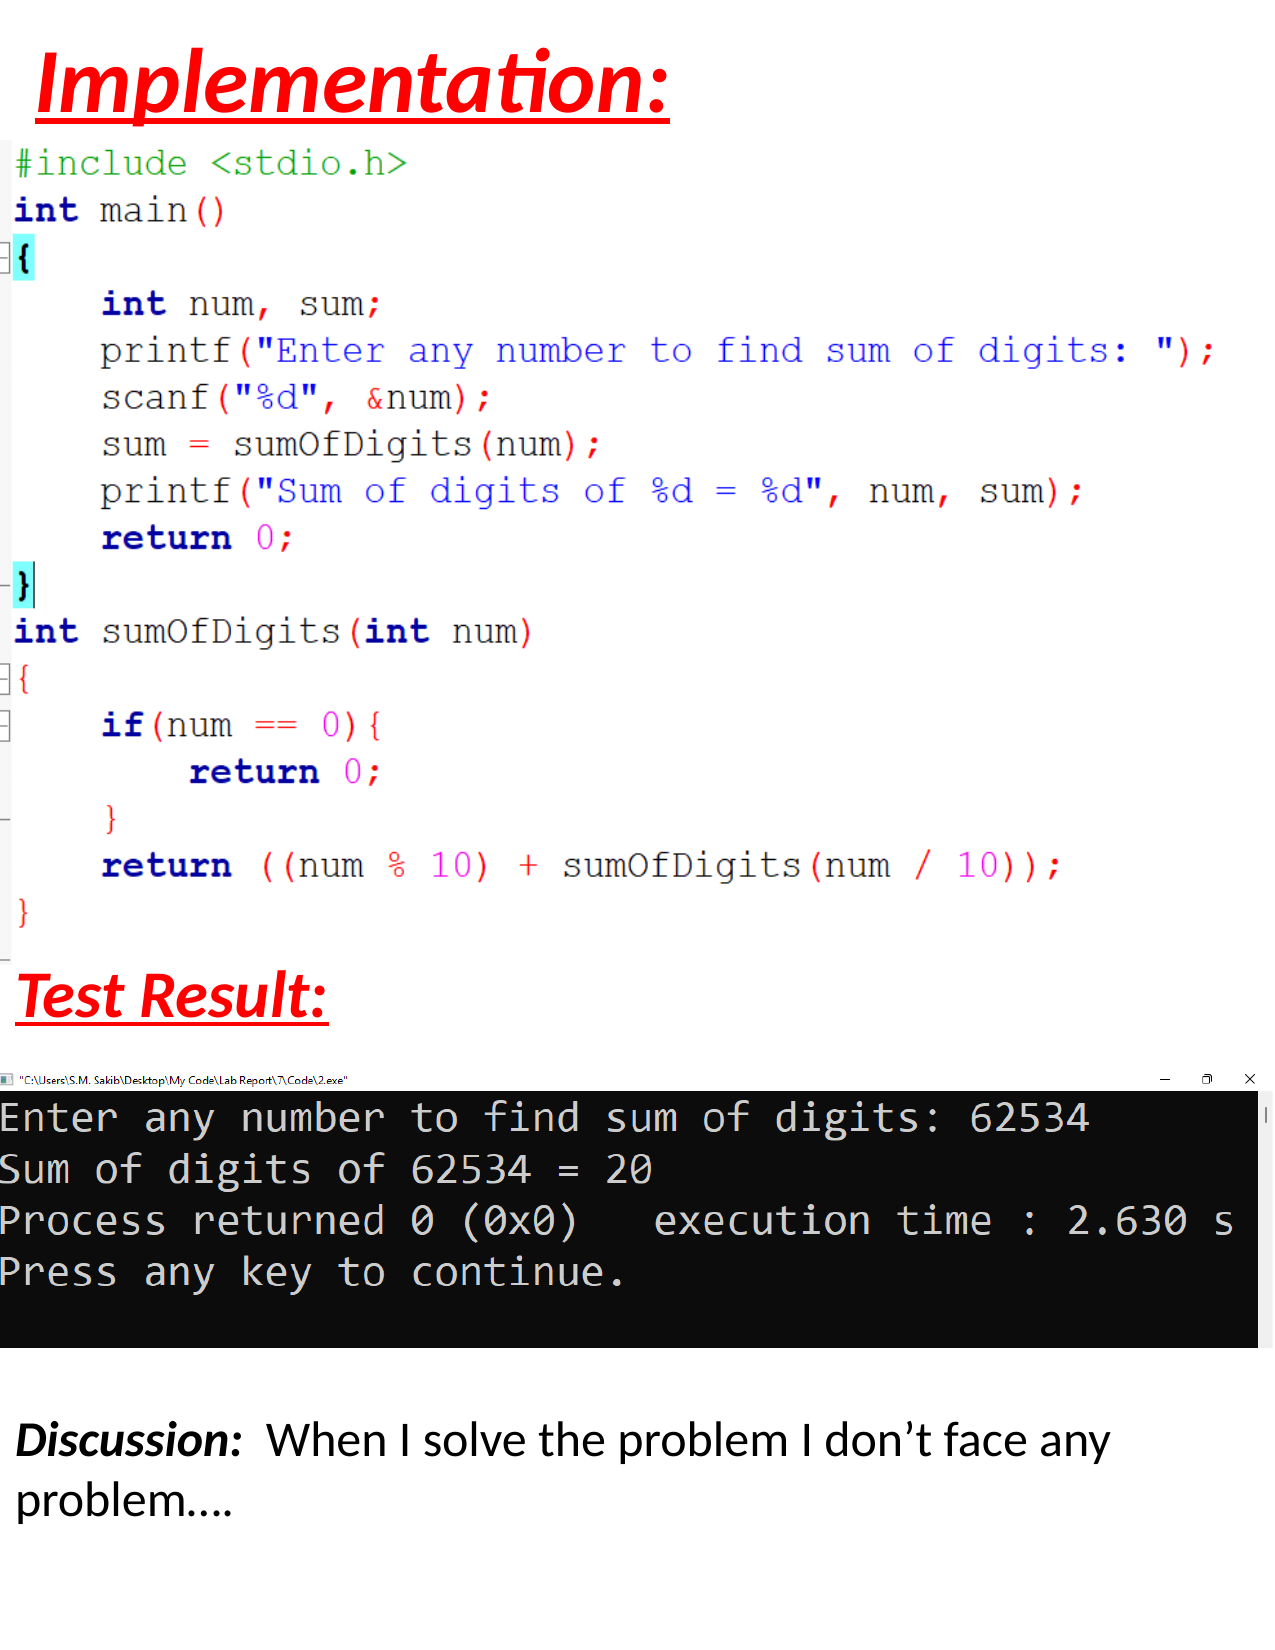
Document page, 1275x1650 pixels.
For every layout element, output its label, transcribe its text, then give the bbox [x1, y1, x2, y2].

text_box Test Result: [0, 973, 1232, 1039]
text_box Discussion: When I solve the problem I don’t face any problem…. [0, 1398, 1233, 1534]
picture [0, 1069, 1273, 1348]
text_box Implementation: [19, 12, 1251, 137]
picture [0, 138, 1275, 965]
